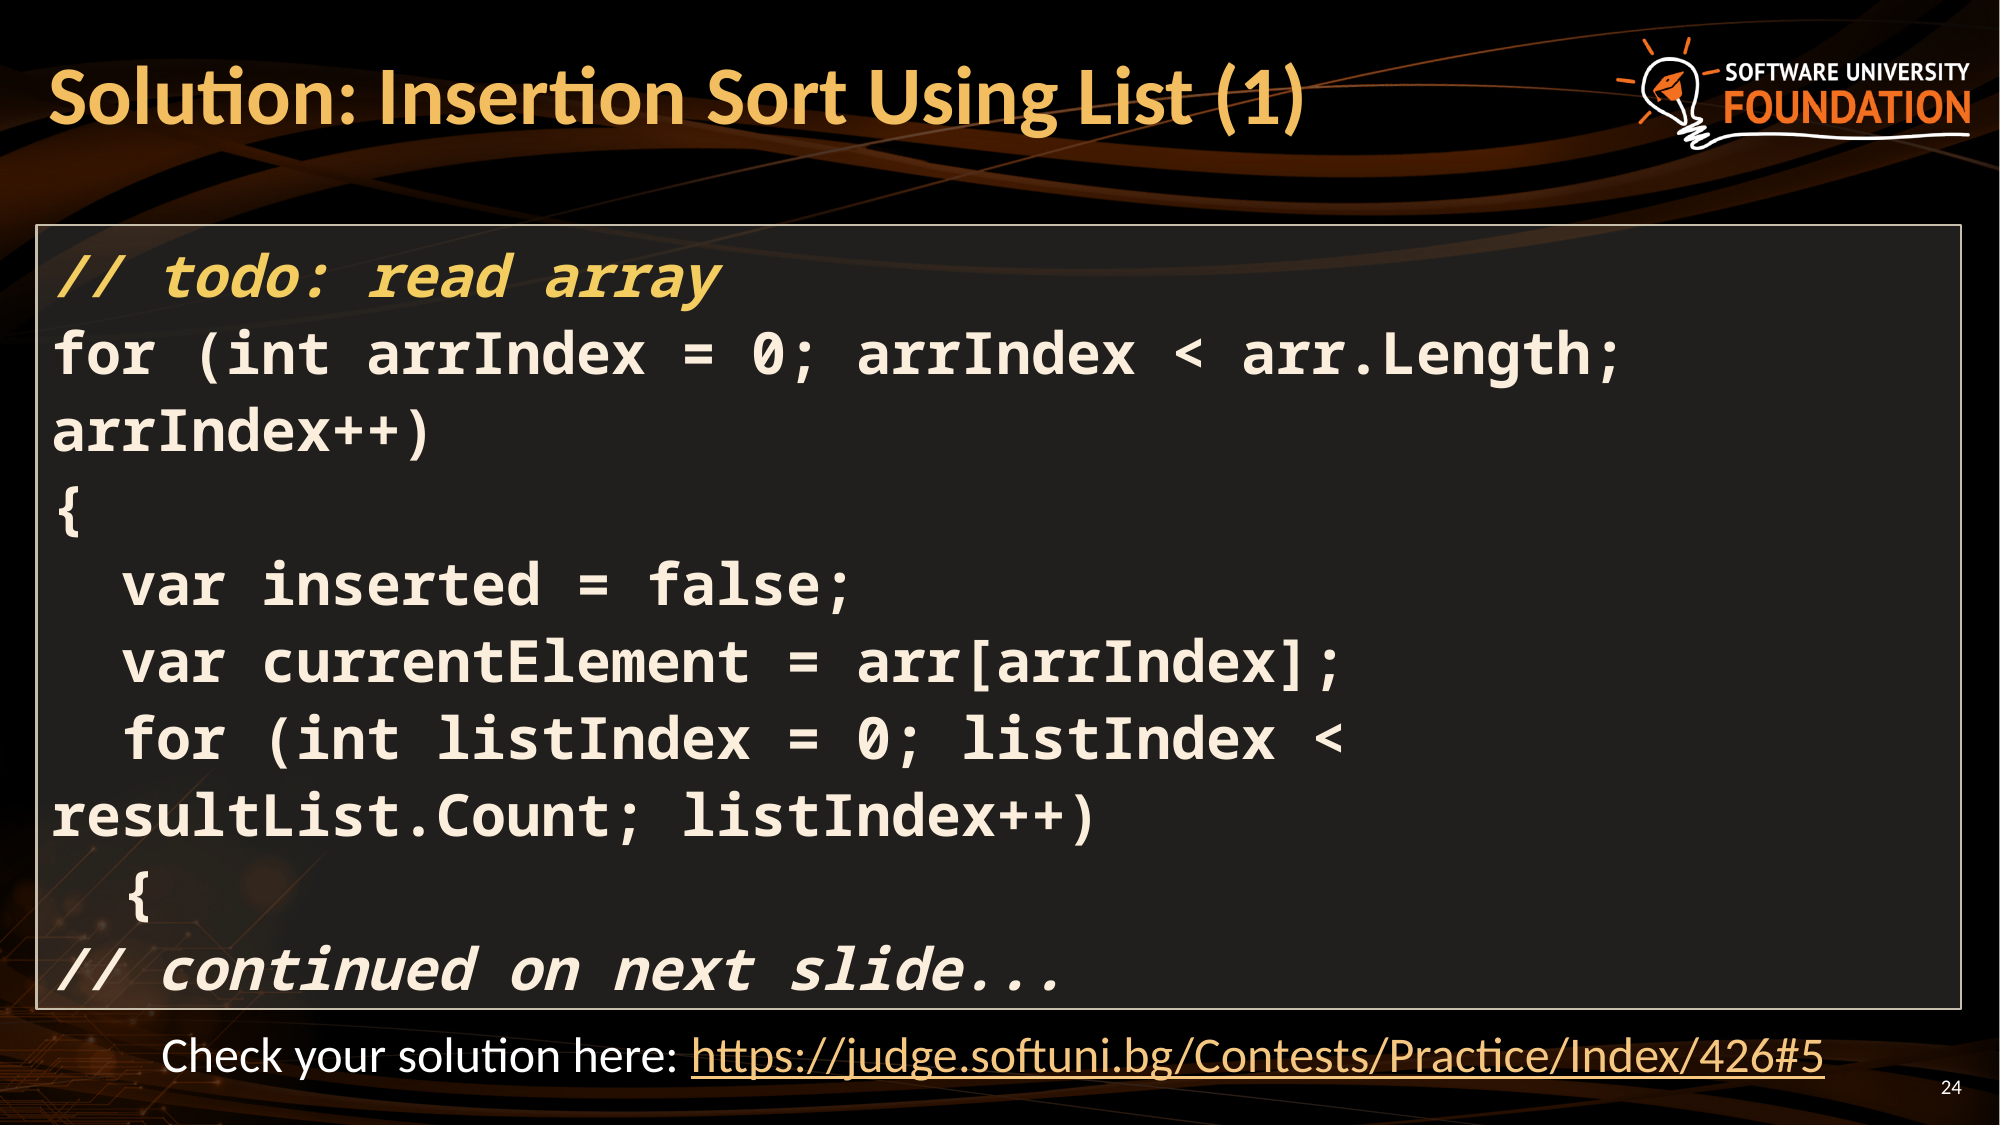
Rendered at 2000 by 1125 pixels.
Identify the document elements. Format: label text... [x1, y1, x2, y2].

slide_number 24 [1897, 1070, 1968, 1103]
text_box // todo: read array for (int arrIndex = 0; arrIndex < arr.Length; arrIndex++) { var inserted = false; var currentElement = arr[arrIndex]; for (int listIndex = 0; listIndex < resultList.Count; listIndex++) { // continued on next slide... [36, 224, 1962, 1010]
text_box Check your solution here: https://judge.softuni.bg/Contests/Practice/Index/426#5 [124, 1014, 1863, 1090]
picture [0, 0, 2000, 1125]
title Solution: Insertion Sort Using List (1) [30, 6, 1602, 189]
